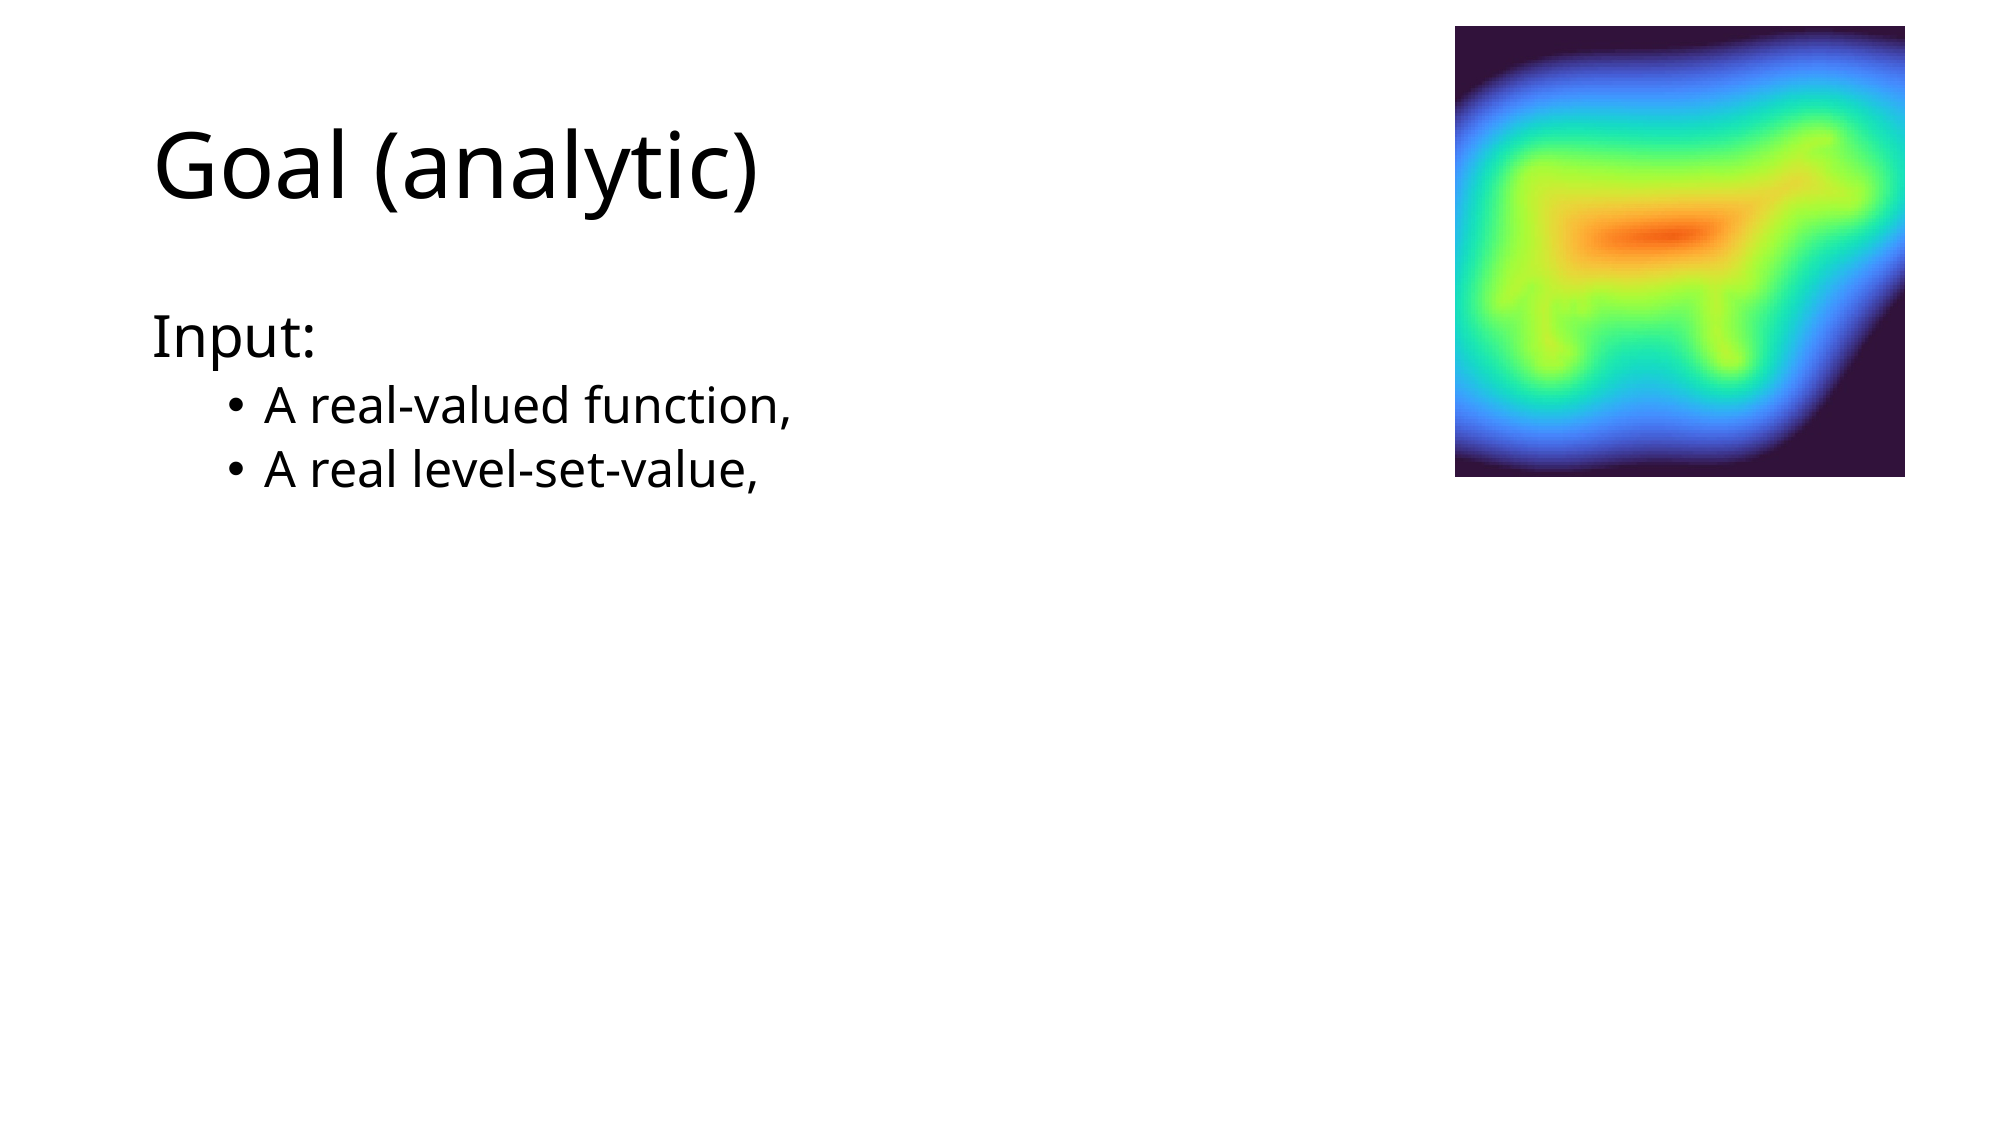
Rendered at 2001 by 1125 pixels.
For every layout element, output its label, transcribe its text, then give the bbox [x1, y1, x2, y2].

title Goal (analytic) [137, 59, 1454, 278]
picture [1454, 26, 1906, 478]
